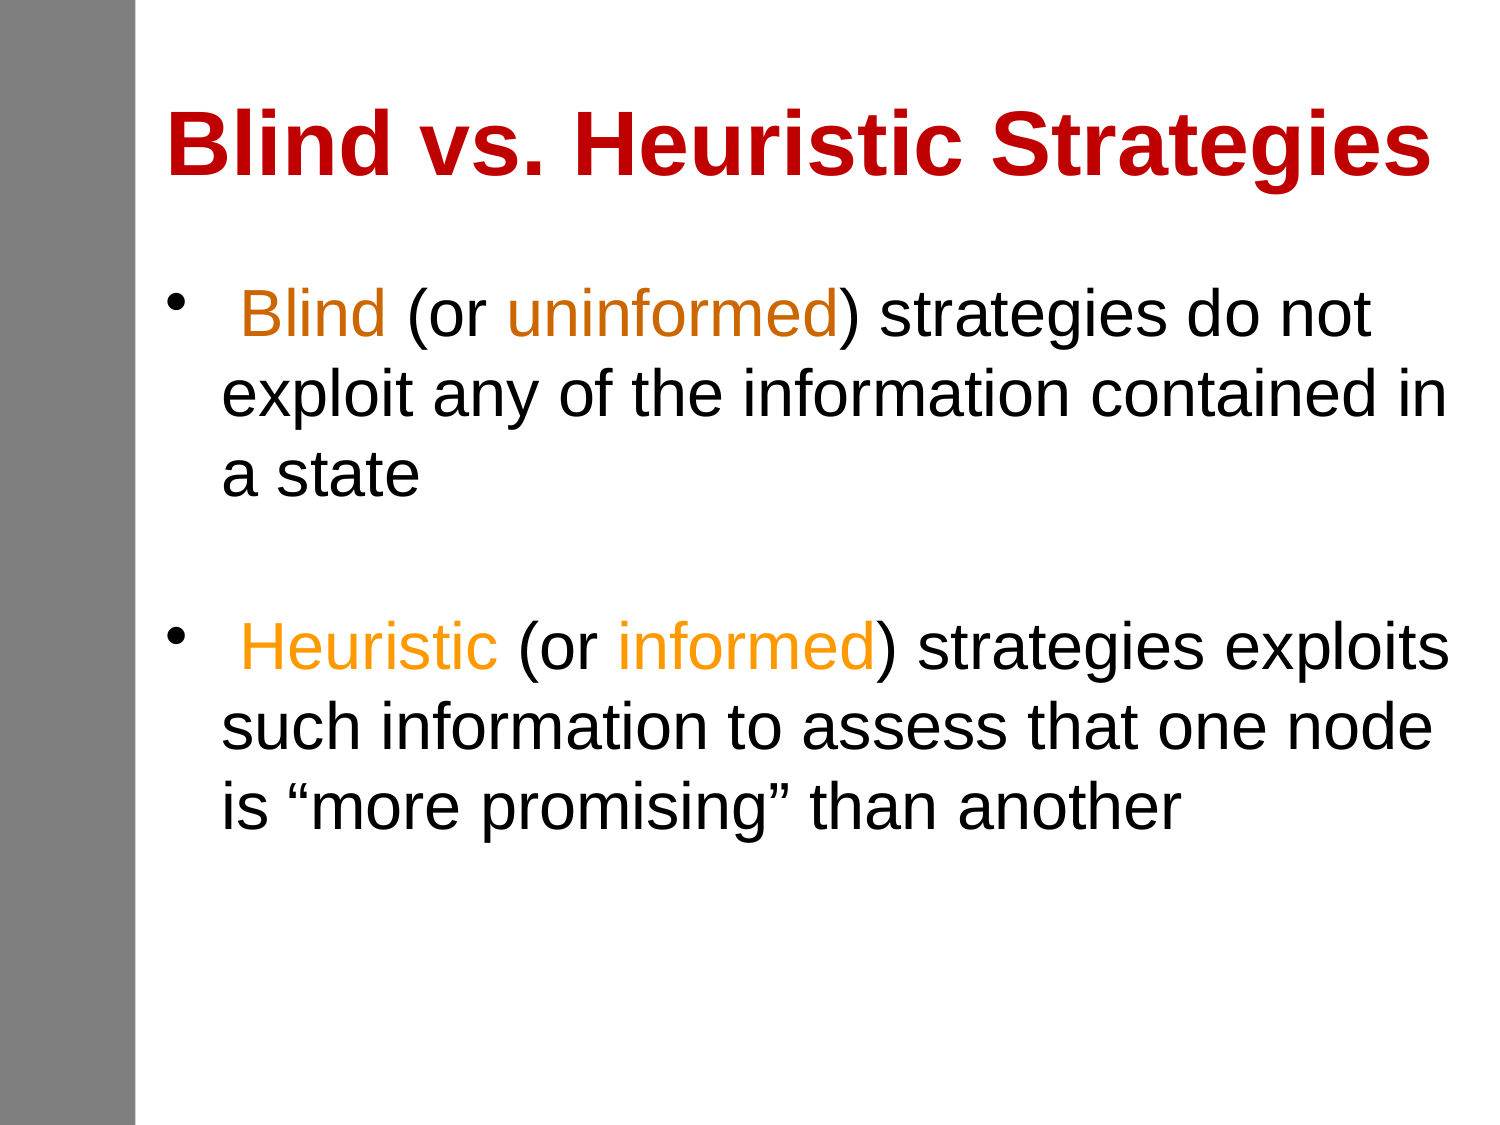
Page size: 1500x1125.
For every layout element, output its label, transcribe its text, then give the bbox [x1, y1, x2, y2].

title Blind vs. Heuristic Strategies [125, 45, 1475, 233]
list Blind (or uninformed) strategies do not exploit any of the information contained in a state Heuristic (or informed) strategies exploits such information to assess that one node is “more promising” than another [150, 262, 1500, 1005]
